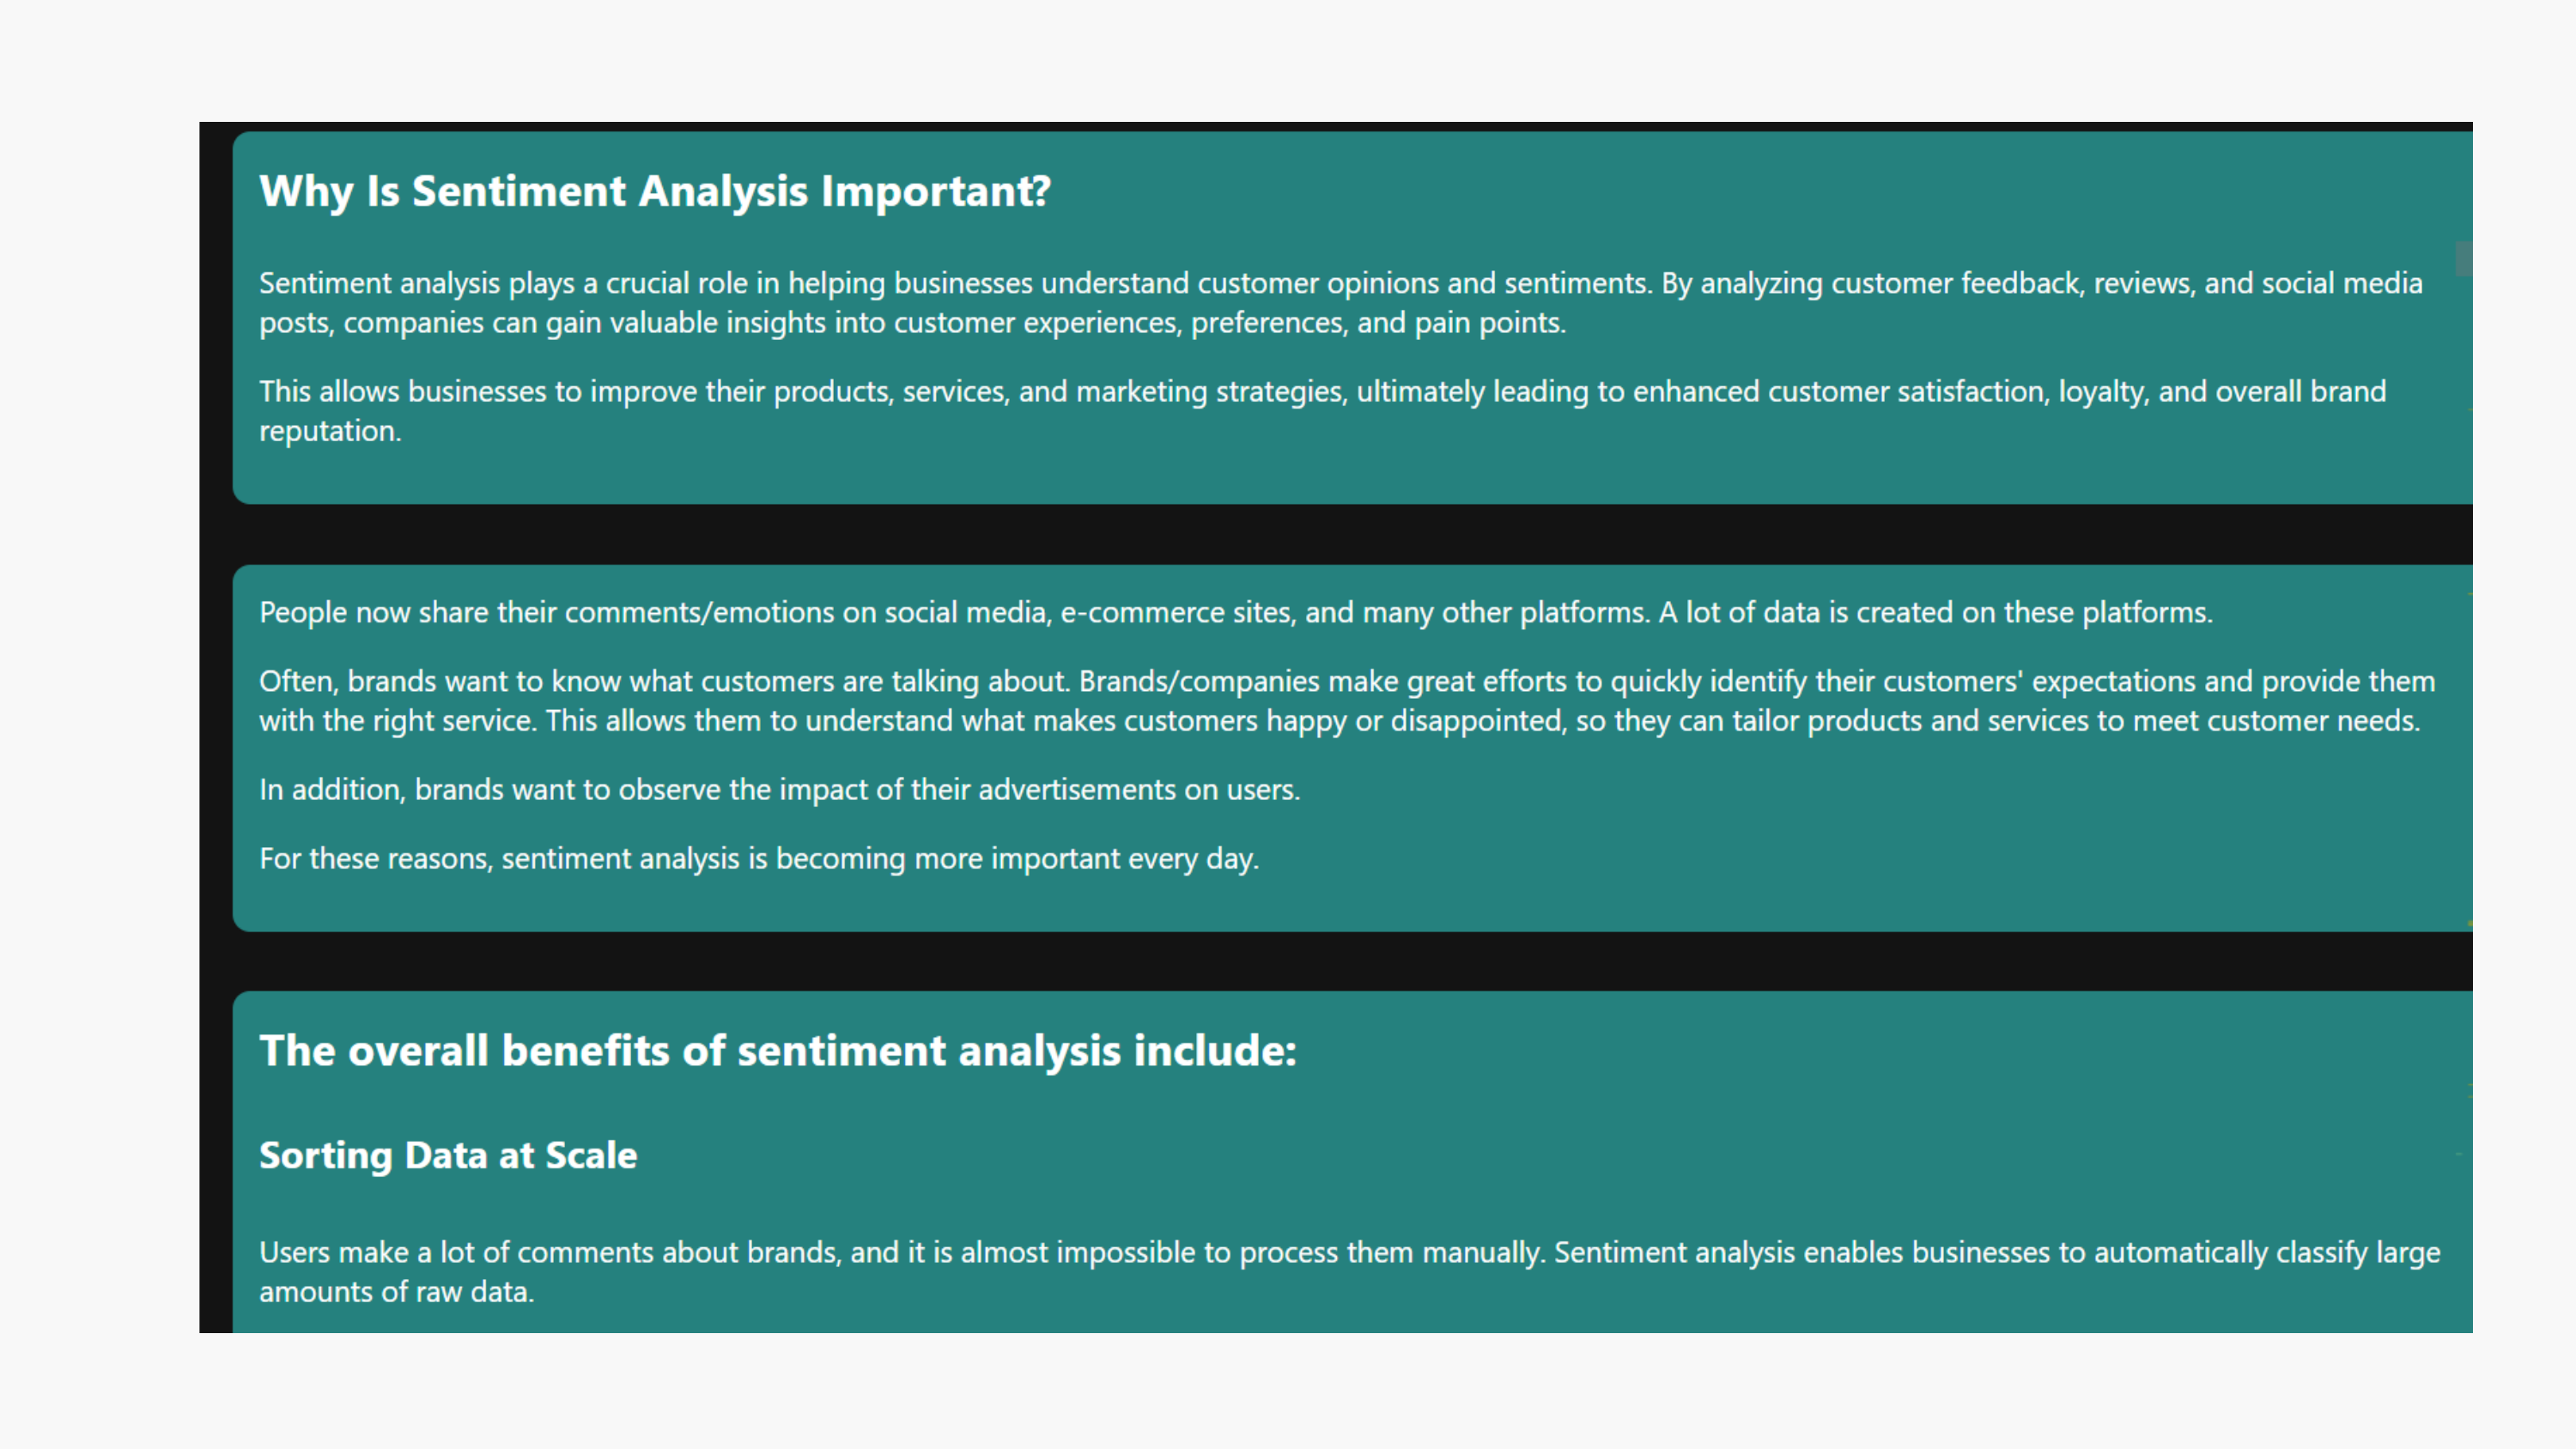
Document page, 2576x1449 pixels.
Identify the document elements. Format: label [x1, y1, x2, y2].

text_box [199, 122, 2474, 1333]
